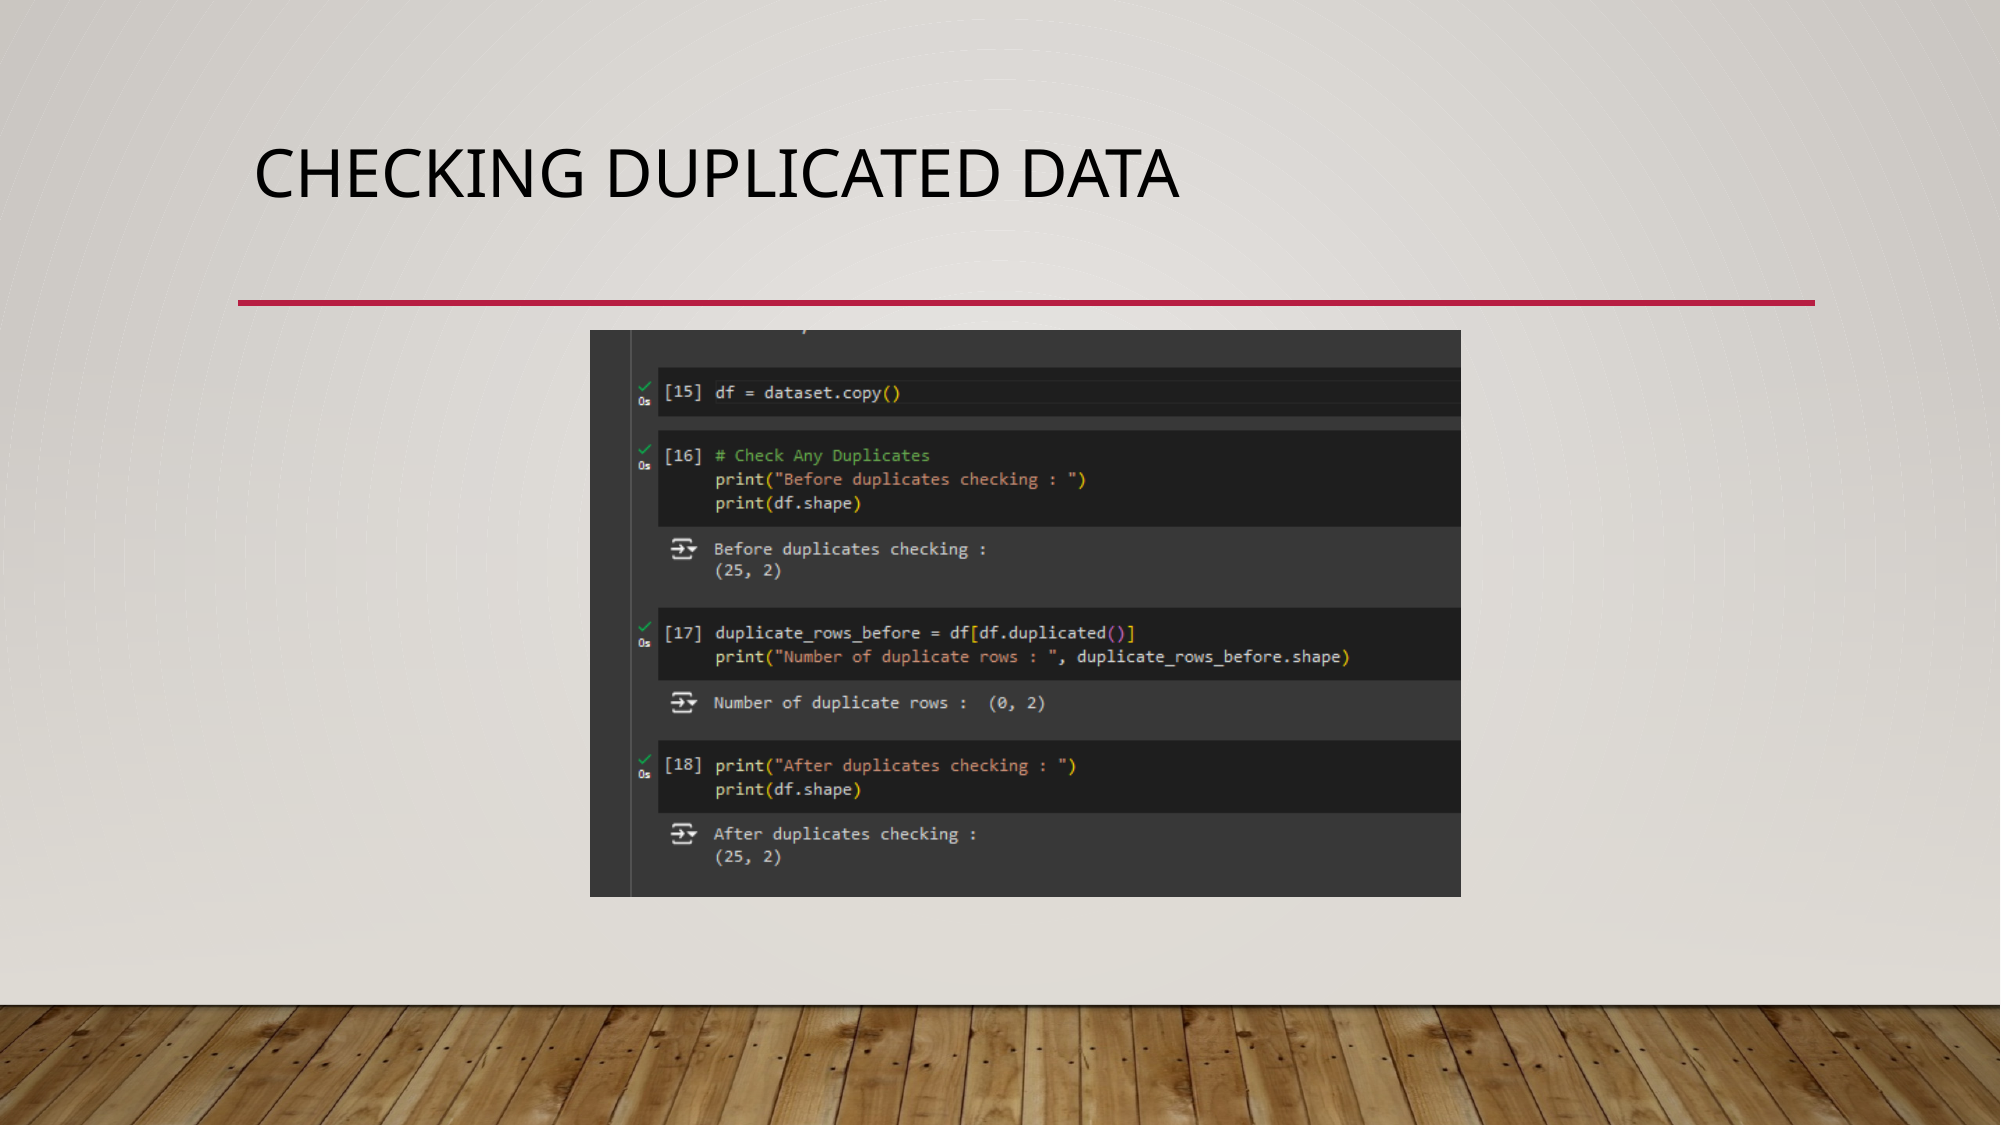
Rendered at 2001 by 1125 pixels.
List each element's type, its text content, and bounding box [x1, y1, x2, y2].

picture [0, 1005, 2000, 1125]
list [590, 330, 1461, 897]
title Checking duplicated data [238, 131, 1814, 305]
